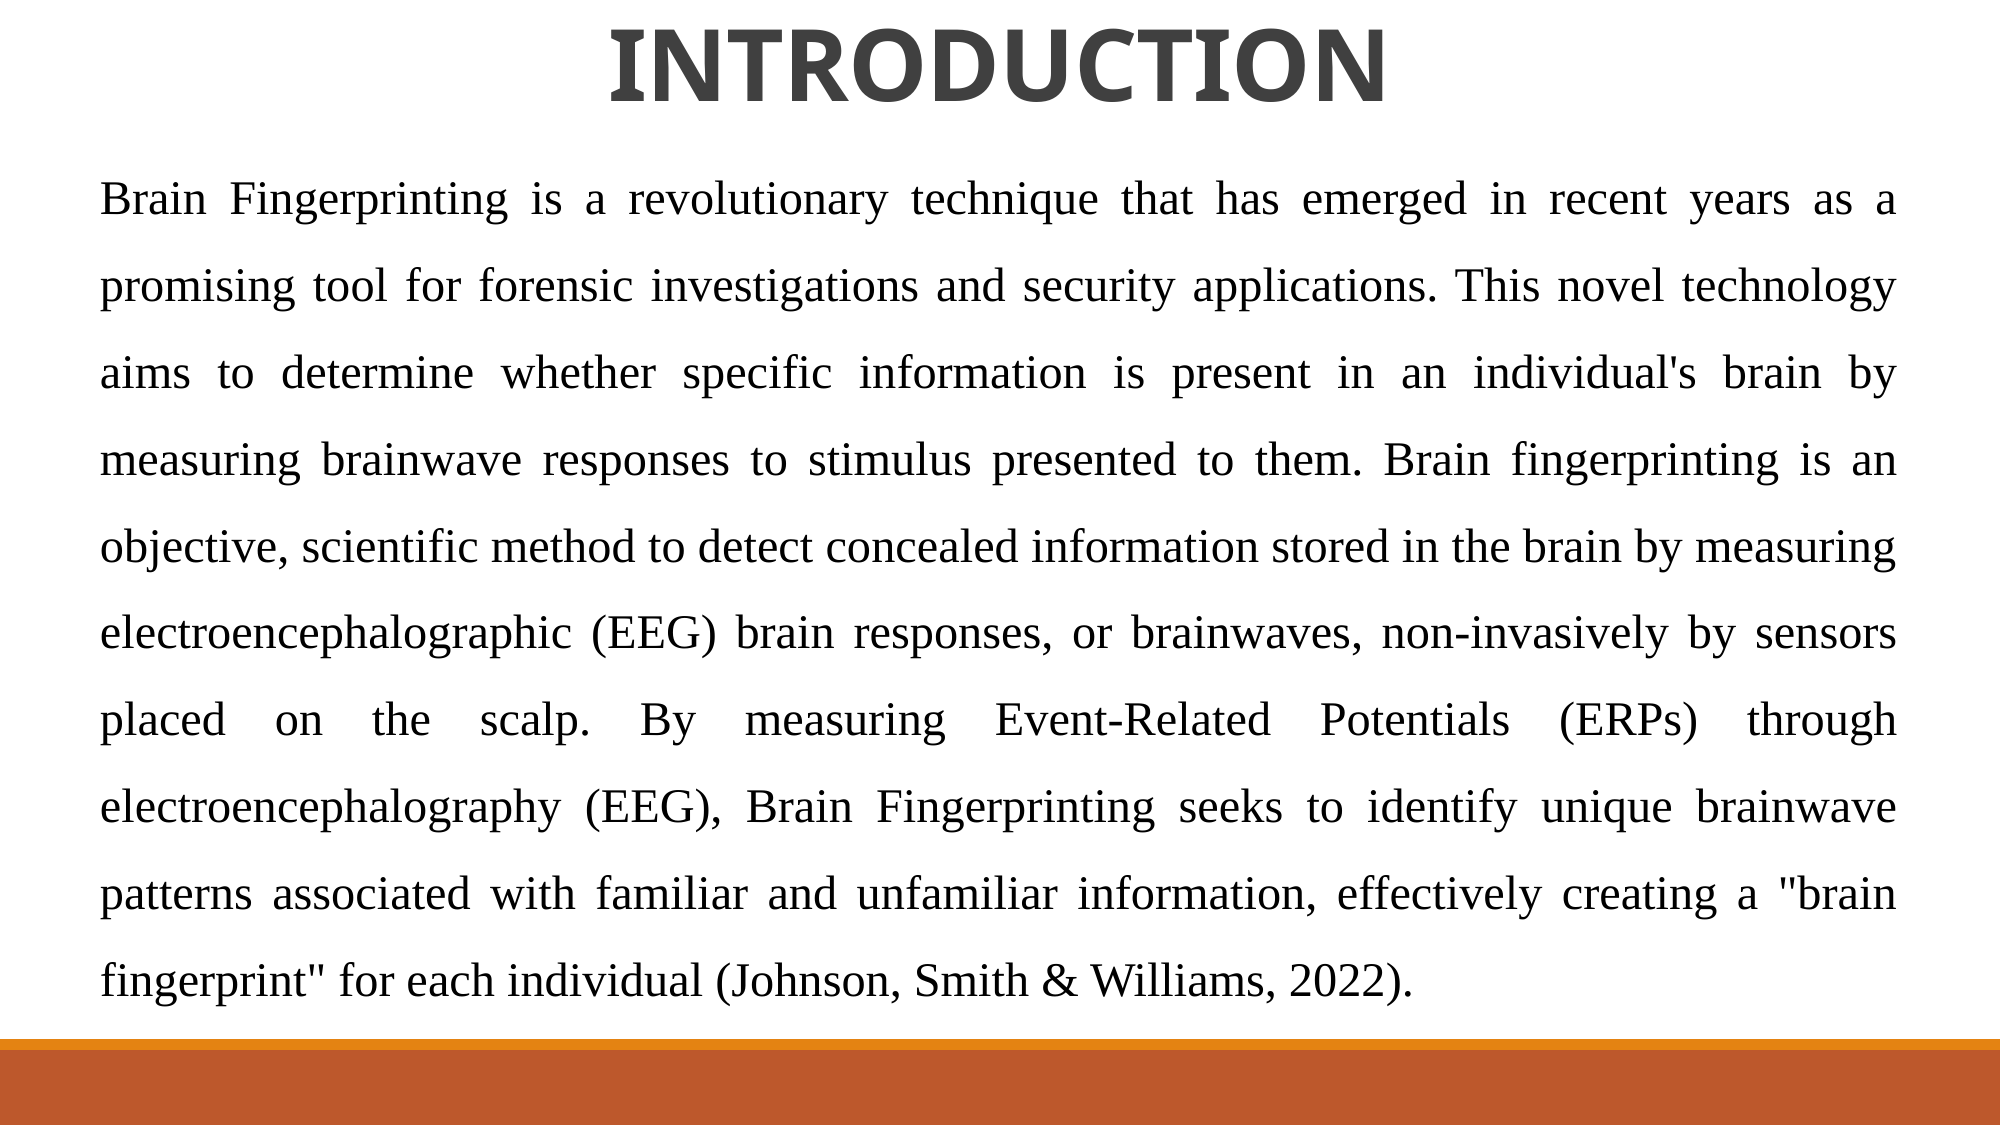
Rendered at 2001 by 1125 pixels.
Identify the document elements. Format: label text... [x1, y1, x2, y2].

title INTRODUCTION [137, 0, 1863, 129]
list Brain Fingerprinting is a revolutionary technique that has emerged in recent years as a promising tool for forensic investigations and security applications. This novel technology aims to determine whether specific information is present in an individual's brain by measuring brainwave responses to stimulus presented to them. Brain fingerprinting is an objective, scientific method to detect concealed information stored in the brain by measuring electroencephalographic (EEG) brain responses, or brainwaves, non-invasively by sensors placed on the scalp. By measuring Event-Related Potentials (ERPs) through electroencephalography (EEG), Brain Fingerprinting seeks to identify unique brainwave patterns associated with familiar and unfamiliar information, effectively creating a "brain fingerprint" for each individual (Johnson, Smith & Williams, 2022). [85, 129, 1901, 1015]
